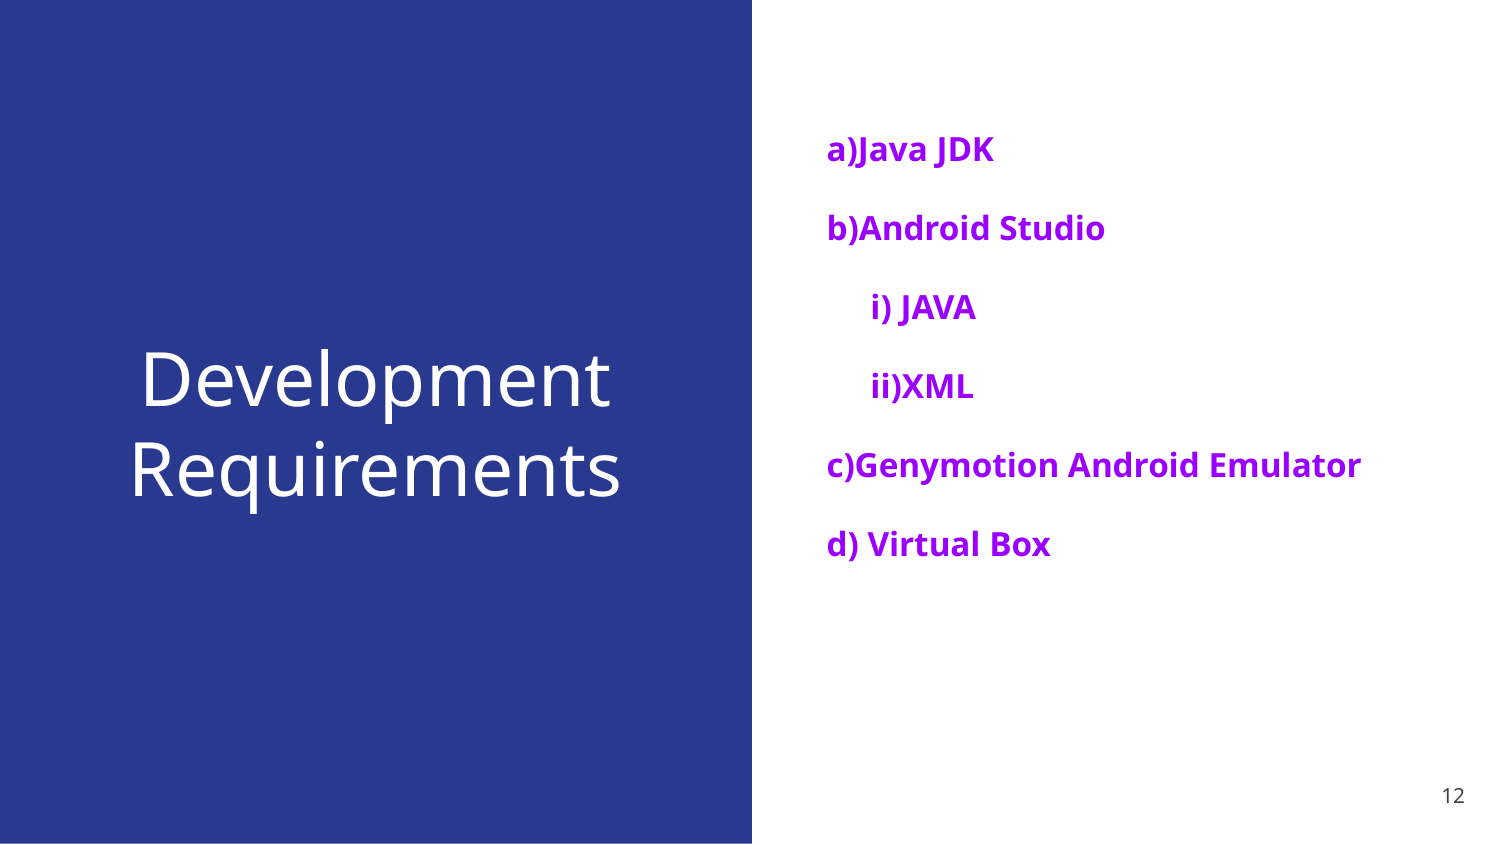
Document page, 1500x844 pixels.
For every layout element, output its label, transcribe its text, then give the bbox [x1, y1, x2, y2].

slide_number ‹#› [1389, 764, 1480, 830]
list a)Java JDK b)Android Studio i) JAVA ii)XML c)Genymotion Android Emulator d) Virtual Box [811, 91, 1445, 753]
title Development Requirements [59, 91, 693, 753]
